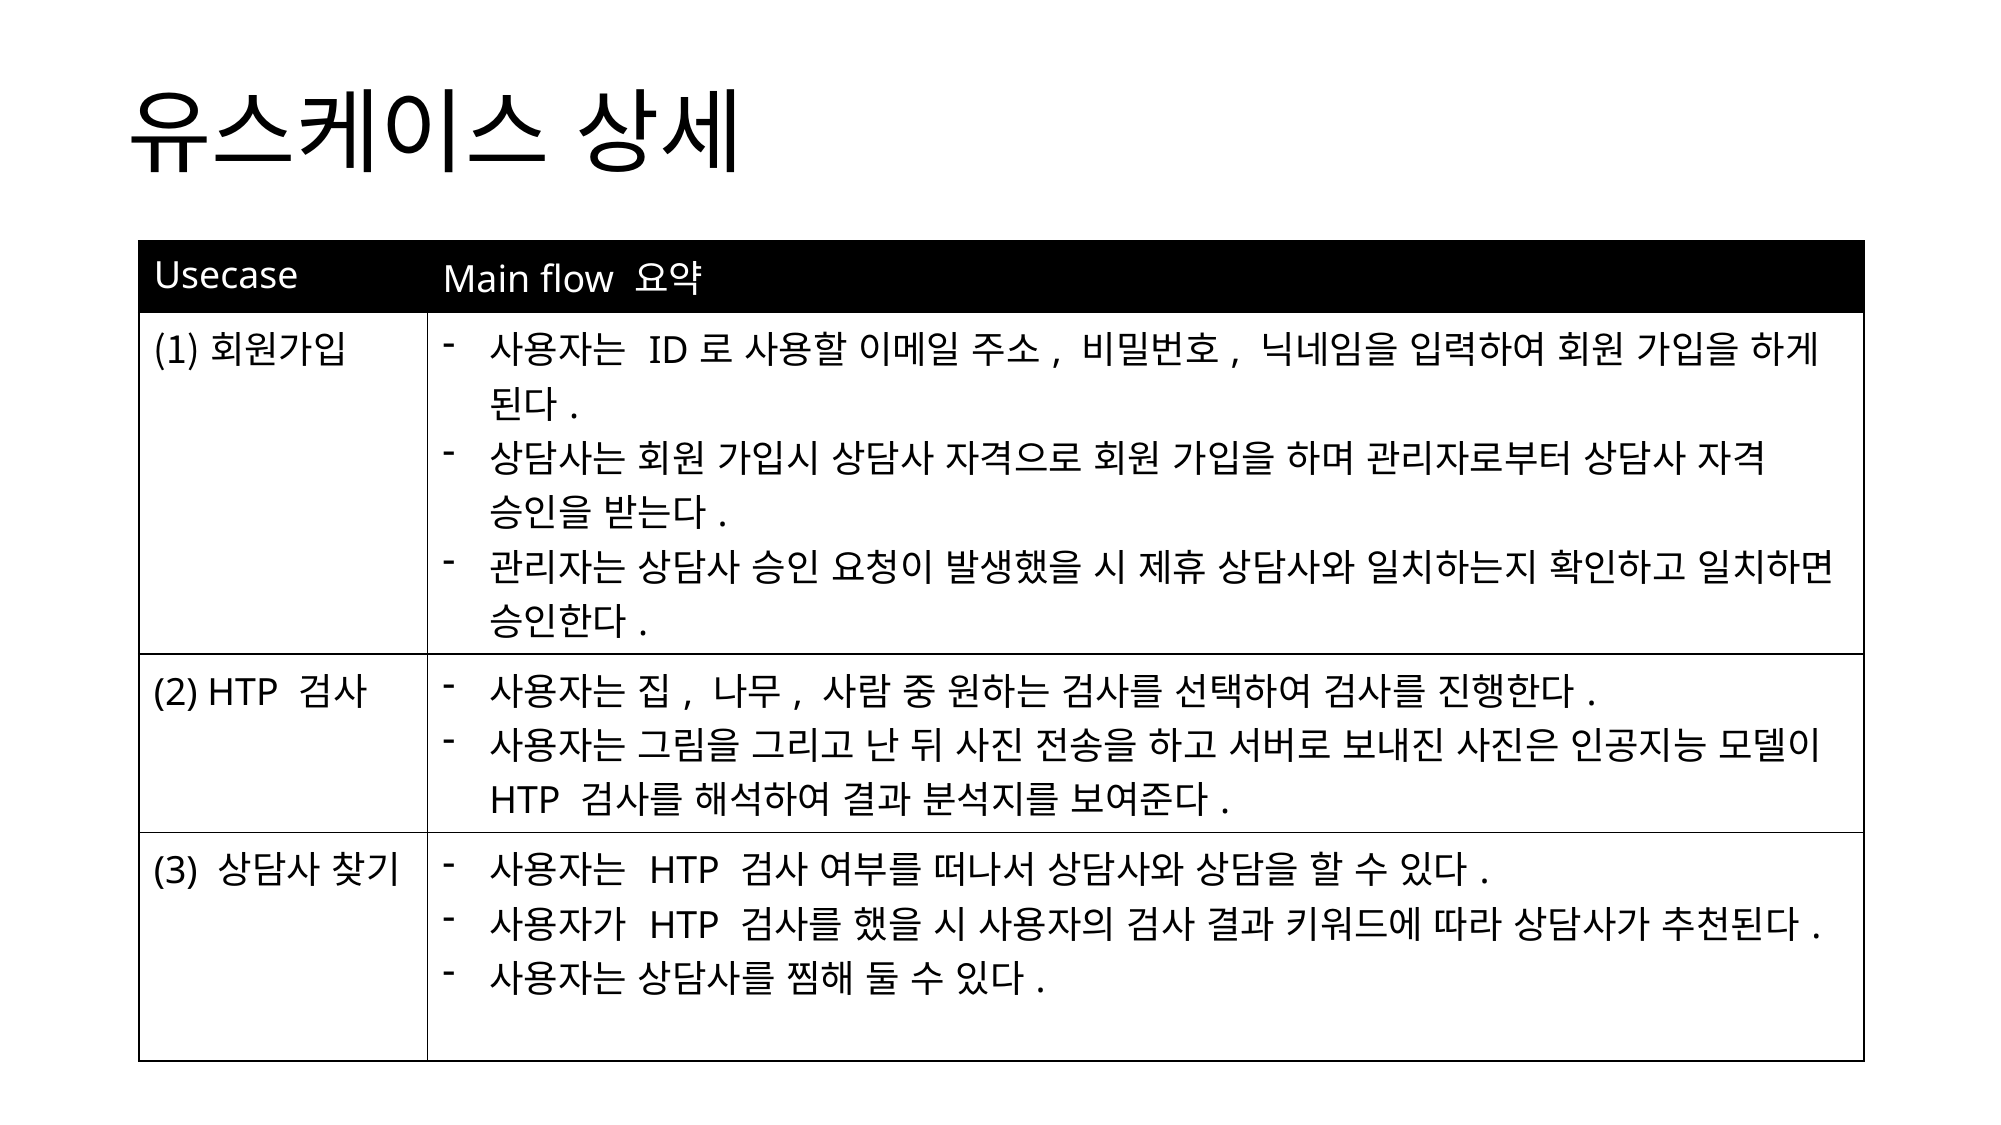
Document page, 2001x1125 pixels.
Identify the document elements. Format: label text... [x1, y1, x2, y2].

table_cell (2) HTP 검사 [140, 655, 427, 832]
table_header Main flow 요약 [428, 242, 1863, 312]
title 유스케이스 상세 [112, 65, 1838, 207]
table_cell 사용자는 ID로 사용할 이메일 주소, 비밀번호, 닉네임을 입력하여 회원 가입을 하게 된다. 상담사는 회원 가입시 상담사 자격으로 회원 가입을 하며 관리자로부터 상담사 자격 승인을 받는다. 관리자는 상담사 승인 요청이 발생했을 시 제휴 상담사와 일치하는지 확인하고 일치하면 승인한다. [428, 313, 1863, 653]
table_header Usecase [140, 242, 427, 312]
table_cell 회원가입 [140, 313, 427, 653]
table_cell 사용자는 집, 나무, 사람 중 원하는 검사를 선택하여 검사를 진행한다. 사용자는 그림을 그리고 난 뒤 사진 전송을 하고 서버로 보내진 사진은 인공지능 모델이 HTP 검사를 해석하여 결과 분석지를 보여준다. [428, 655, 1863, 832]
table_cell (3) 상담사 찾기 [140, 833, 427, 1060]
table_cell 사용자는 HTP 검사 여부를 떠나서 상담사와 상담을 할 수 있다. 사용자가 HTP 검사를 했을 시 사용자의 검사 결과 키워드에 따라 상담사가 추천된다. 사용자는 상담사를 찜해 둘 수 있다. [428, 833, 1863, 1060]
